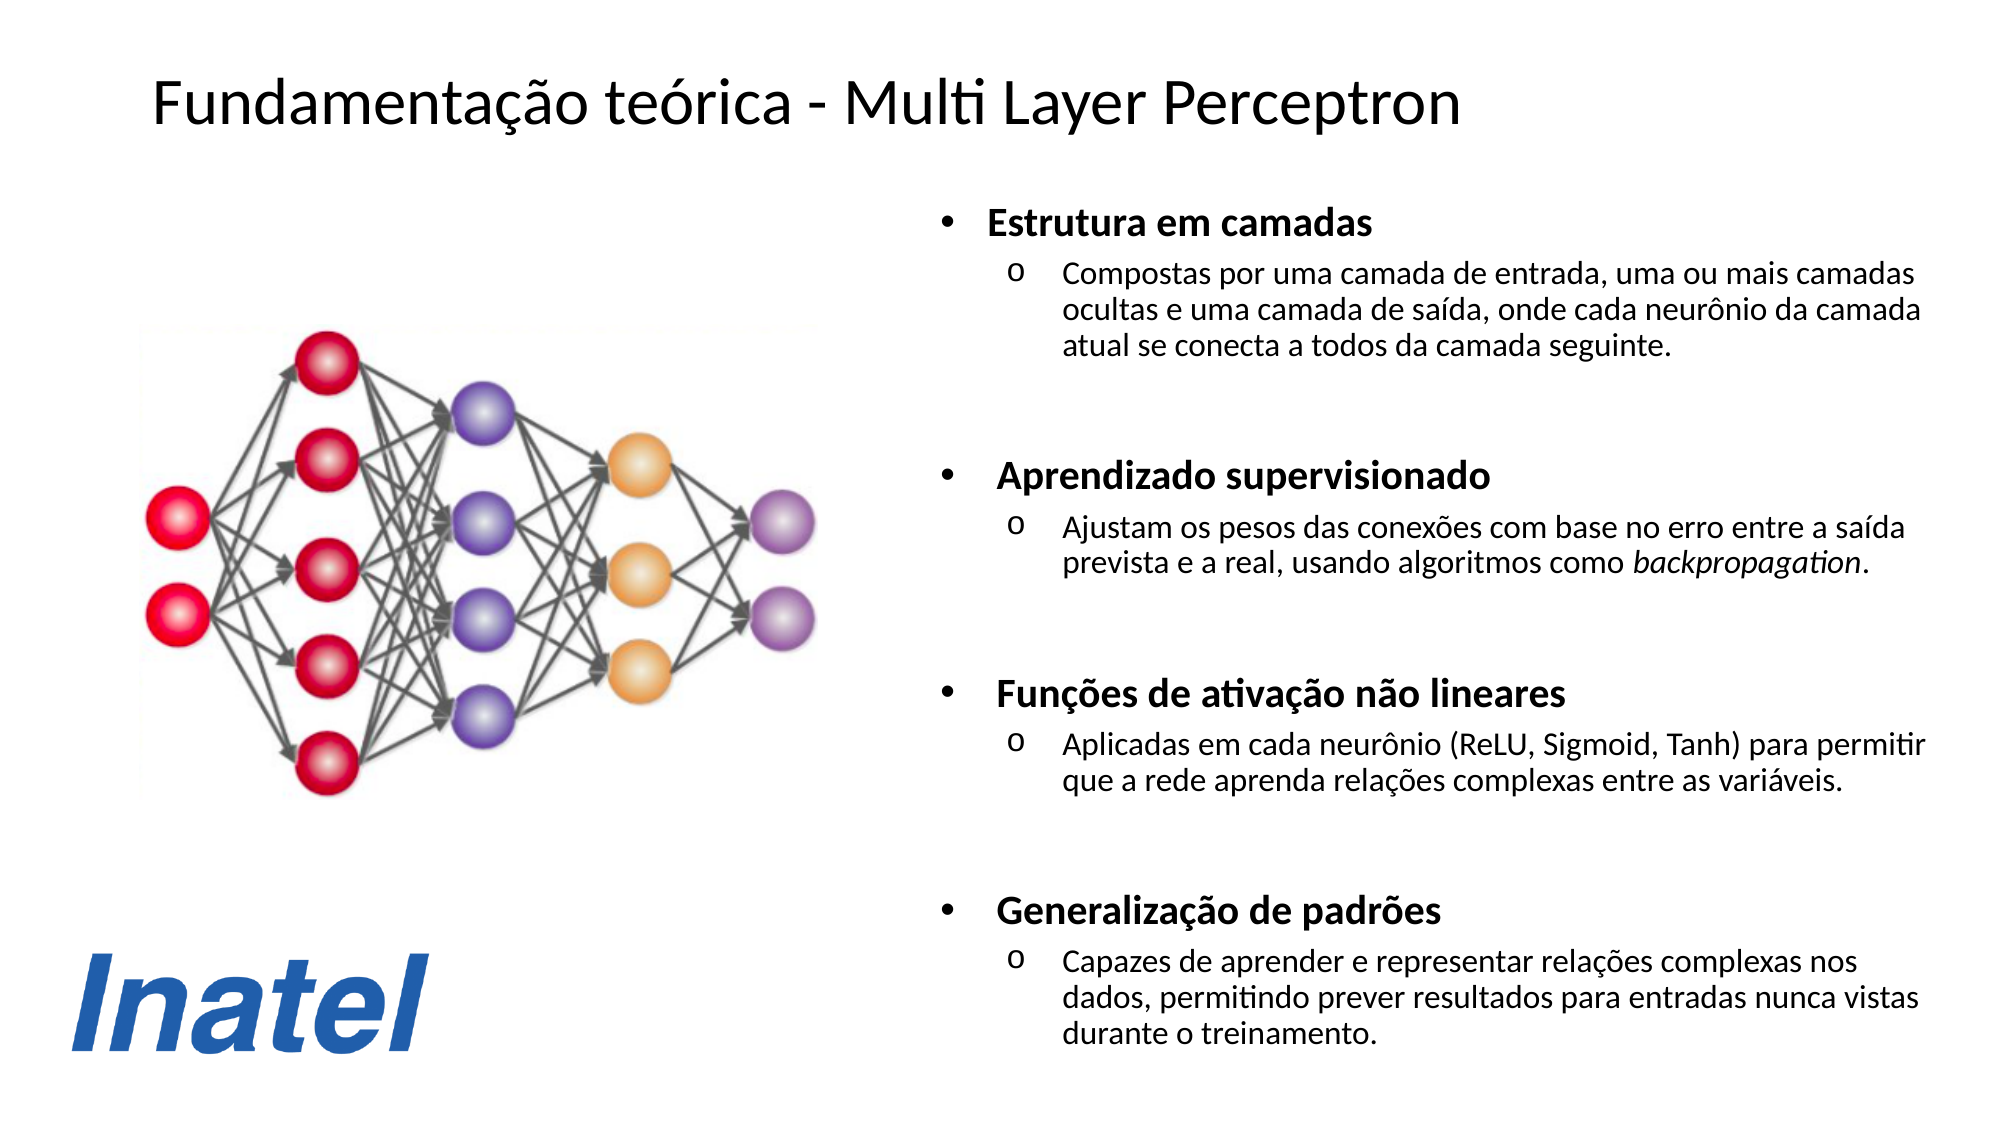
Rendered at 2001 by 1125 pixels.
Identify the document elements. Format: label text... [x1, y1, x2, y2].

title Fundamentação teórica - Multi Layer Perceptron [137, 59, 1863, 146]
picture [138, 324, 818, 801]
picture [64, 947, 436, 1060]
list Estrutura em camadas Compostas por uma camada de entrada, uma ou mais camadas ocultas e uma camada de saída, onde cada neurônio da camada atual se conecta a todos da camada seguinte. Aprendizado supervisionado Ajustam os pesos das conexões com base no erro entre a saída prevista e a real, usando algoritmos como backpropagation. Funções de ativação não lineares Aplicadas em cada neurônio (ReLU, Sigmoid, Tanh) para permitir que a rede aprenda relações complexas entre as variáveis. Generalização de padrões Capazes de aprender e representar relações complexas nos dados, permitindo prever resultados para entradas nunca vistas durante o treinamento. [925, 193, 1954, 1060]
